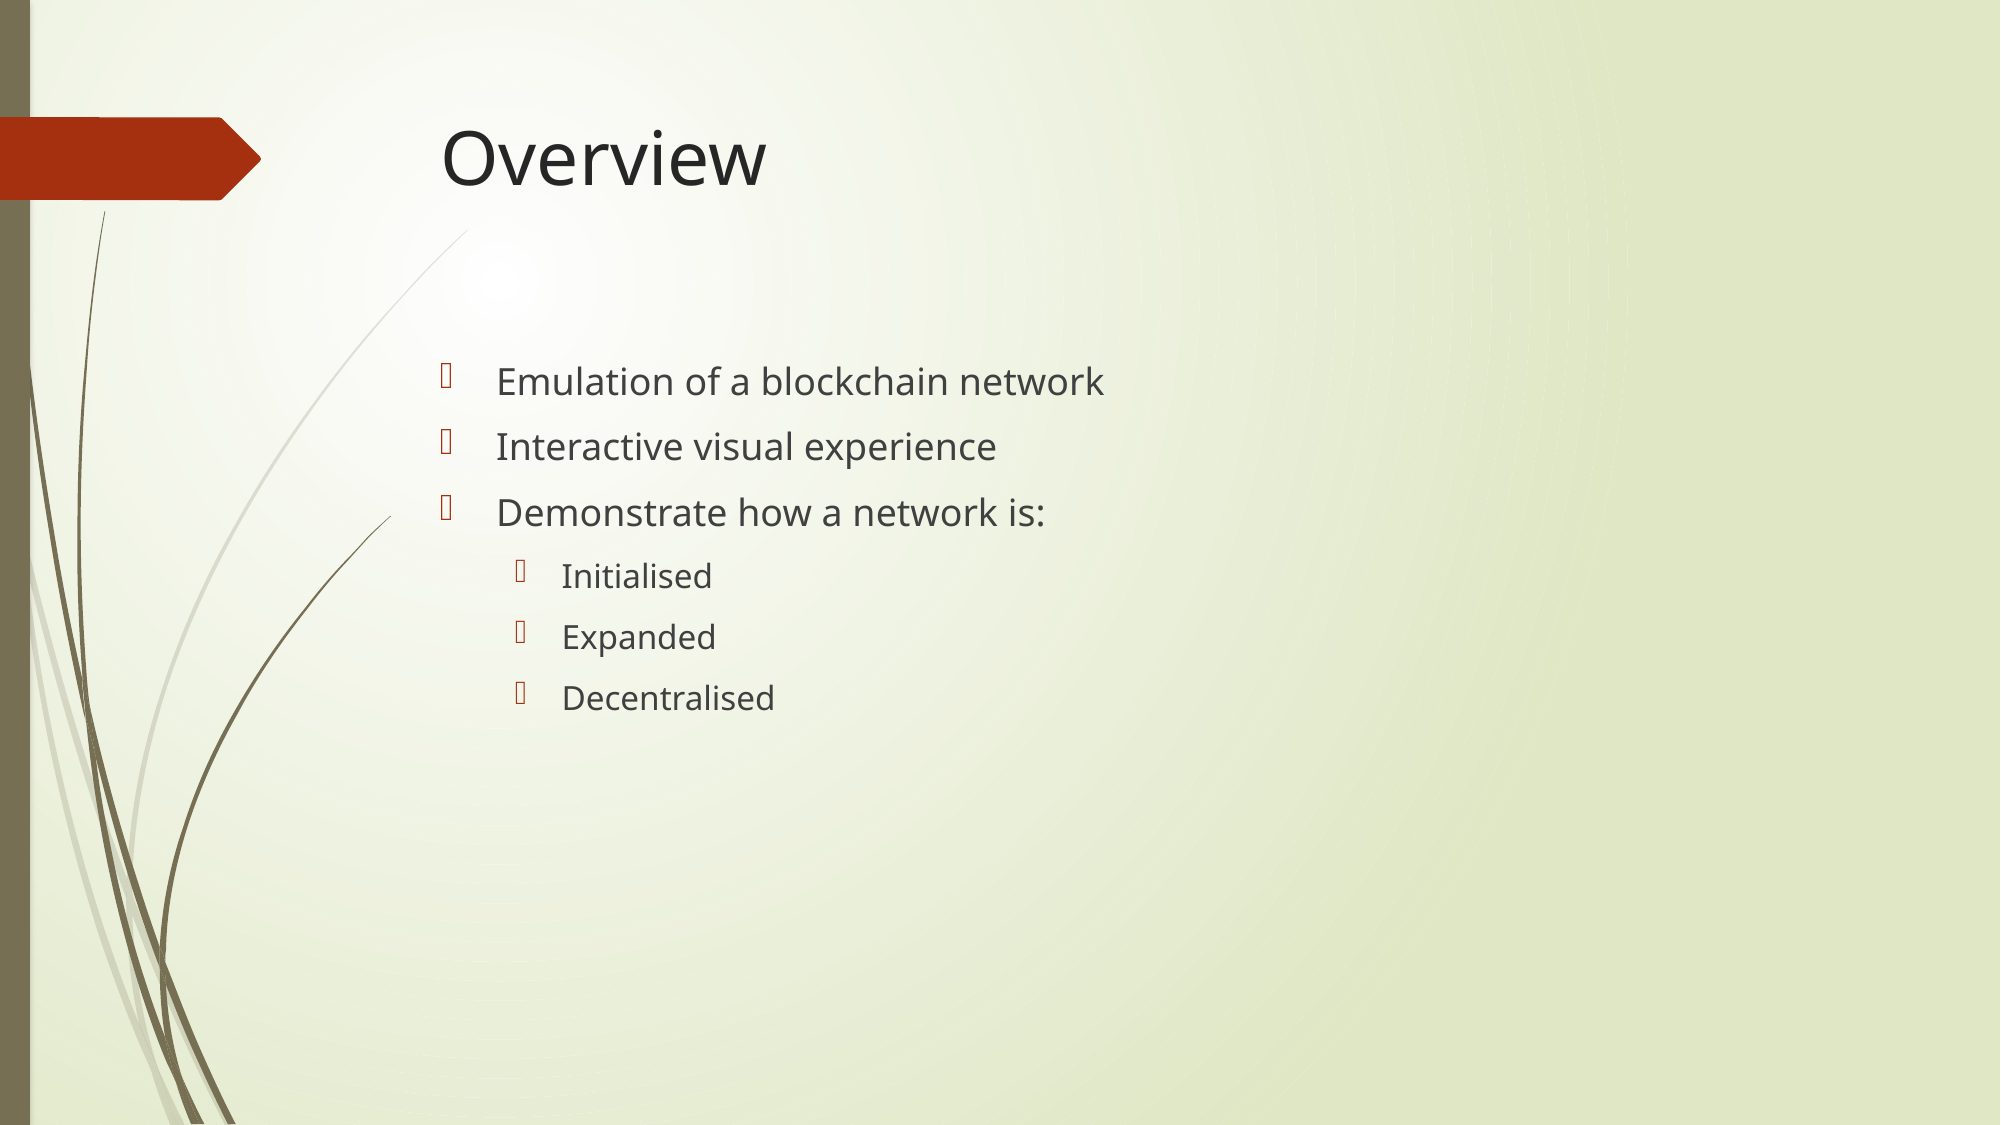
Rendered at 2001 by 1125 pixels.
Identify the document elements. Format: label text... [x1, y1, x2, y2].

title Overview [425, 102, 1888, 313]
list Emulation of a blockchain network Interactive visual experience Demonstrate how a network is: Initialised Expanded Decentralised [424, 350, 1888, 970]
